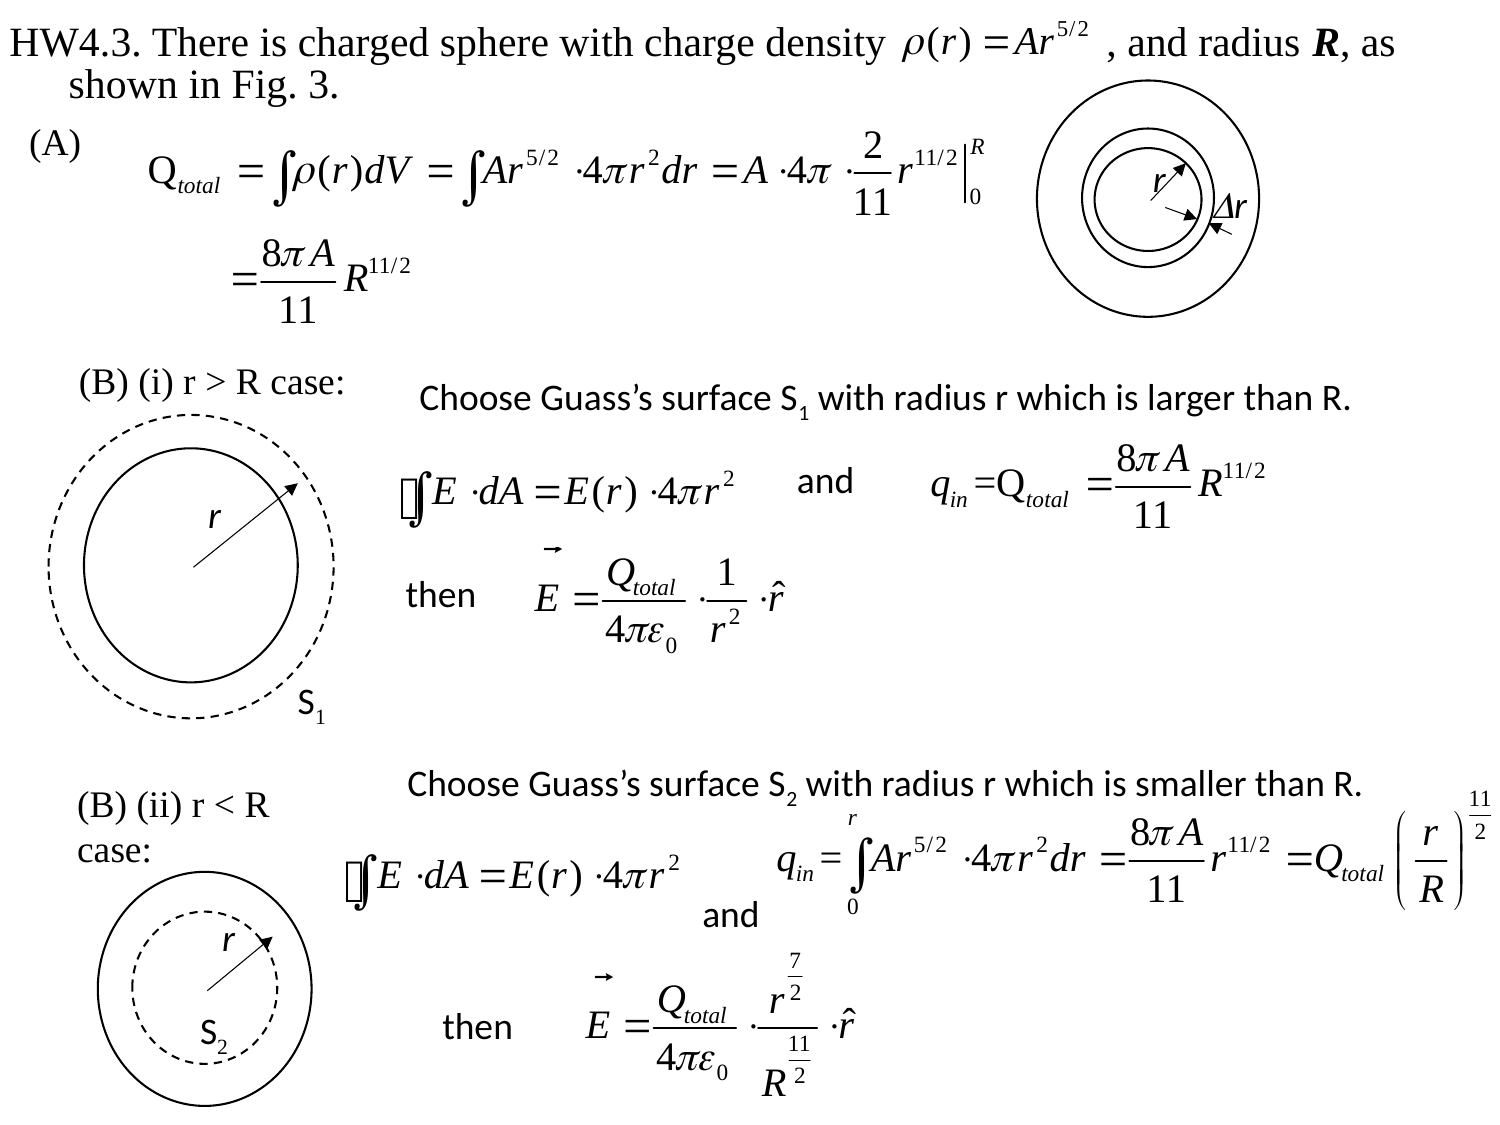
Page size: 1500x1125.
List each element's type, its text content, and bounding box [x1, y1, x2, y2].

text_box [97, 871, 312, 1106]
text_box Choose Guass’s surface S2 with radius r which is smaller than R. [392, 751, 1423, 818]
text_box Choose Guass’s surface S1 with radius r which is larger than R. [404, 365, 1380, 432]
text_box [527, 546, 793, 662]
text_box and [782, 448, 879, 508]
text_box and [687, 882, 785, 940]
text_box HW4.3. There is charged sphere with charge density , and radius R, as shown in Fig. 3. [0, 15, 1439, 114]
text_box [770, 780, 1500, 925]
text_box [894, 11, 1095, 71]
text_box (B) (i) r > R case: [64, 349, 371, 410]
text_box (B) (ii) r < R case: [62, 773, 369, 878]
text_box then [427, 994, 564, 1055]
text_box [48, 414, 334, 719]
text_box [578, 940, 864, 1106]
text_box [392, 457, 743, 532]
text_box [142, 117, 993, 334]
text_box S1 [282, 670, 369, 736]
text_box (A) [14, 110, 120, 171]
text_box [1036, 80, 1272, 317]
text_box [924, 432, 1275, 538]
text_box then [390, 562, 527, 623]
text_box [337, 841, 688, 916]
